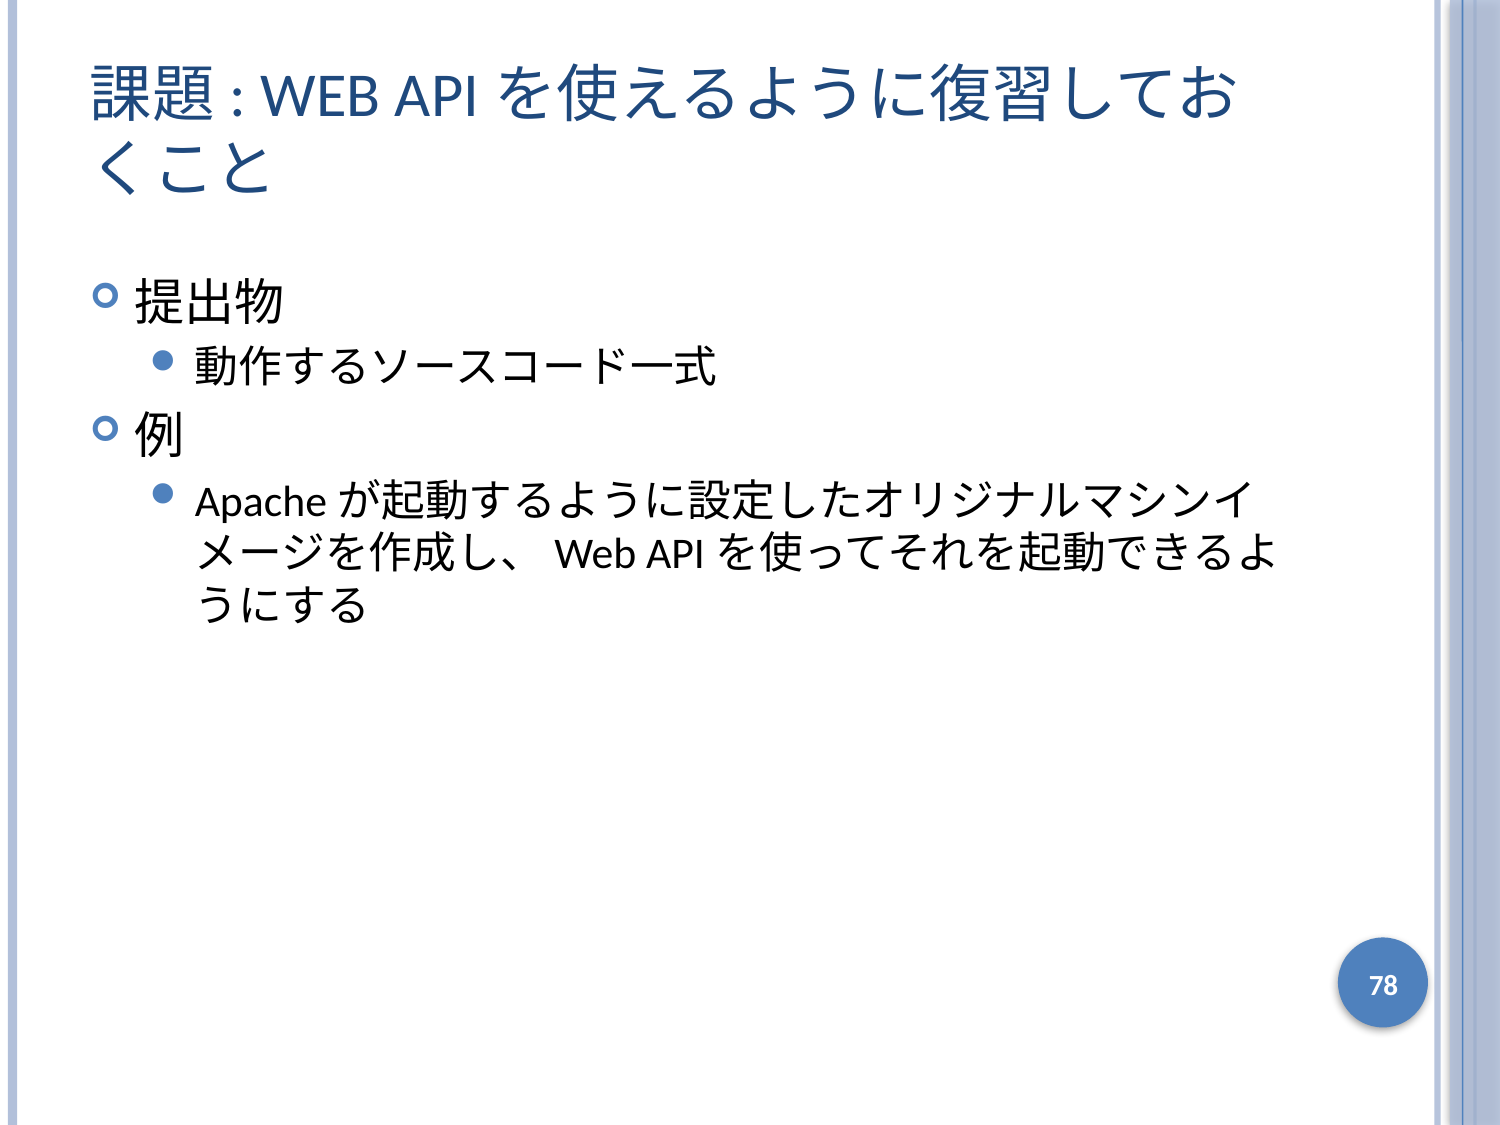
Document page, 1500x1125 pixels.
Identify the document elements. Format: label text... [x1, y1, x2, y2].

title 課題: Web APIを使えるように復習しておくこと [75, 23, 1300, 211]
slide_number 78 [1333, 940, 1434, 1027]
list 提出物 動作するソースコード一式 例 Apacheが起動するように設定したオリジナルマシンイメージを作成し、Web APIを使ってそれを起動できるようにする [75, 262, 1300, 1062]
